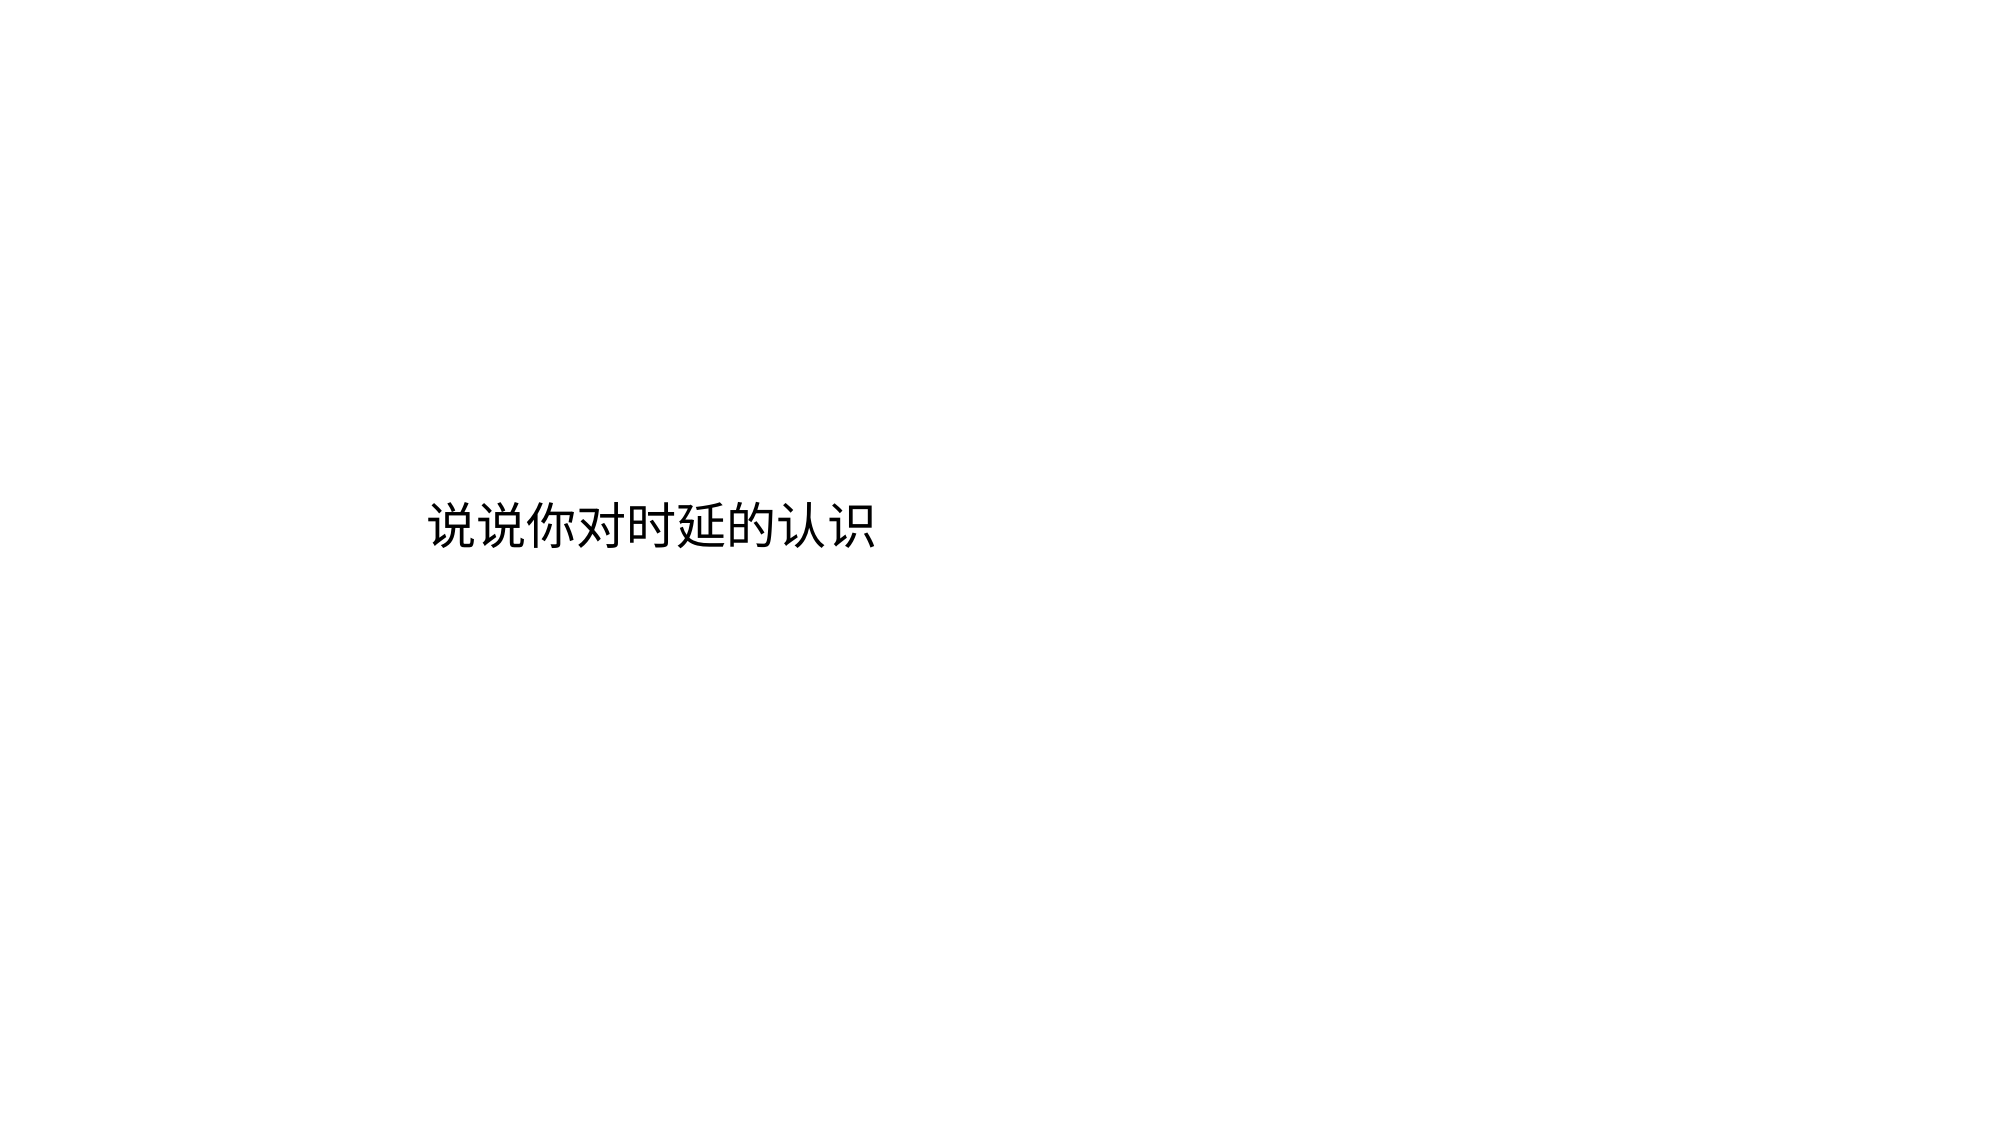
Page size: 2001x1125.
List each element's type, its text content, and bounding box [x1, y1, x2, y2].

text_box 说说你对时延的认识 [412, 486, 1057, 562]
